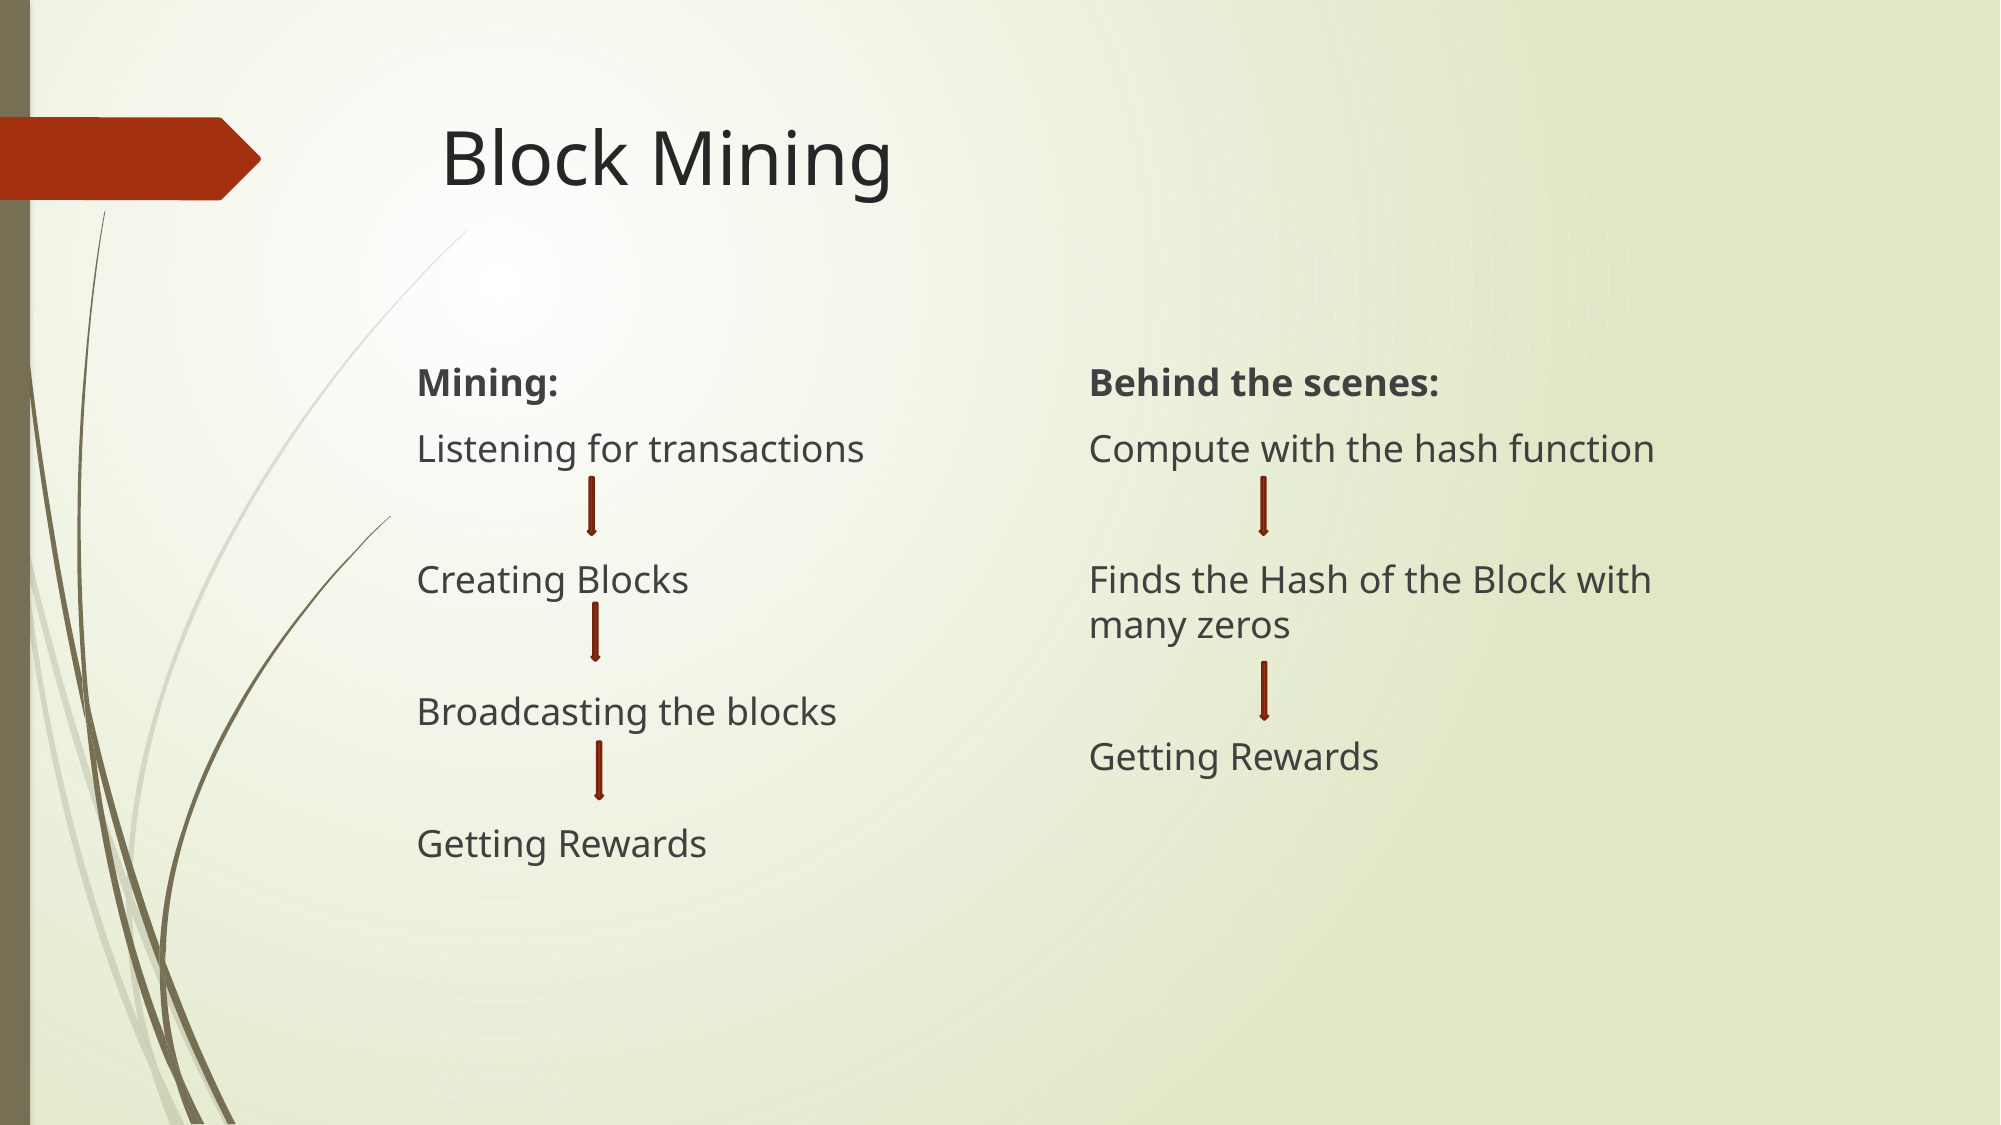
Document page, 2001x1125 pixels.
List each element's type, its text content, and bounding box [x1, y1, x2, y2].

text_box Behind the scenes: Compute with the hash function Finds the Hash of the Block with many zeros Getting Rewards [1073, 351, 1726, 972]
text_box [586, 475, 597, 536]
text_box [1259, 660, 1270, 721]
title Block Mining [425, 102, 1888, 313]
text_box [594, 740, 605, 801]
text_box [1258, 475, 1269, 536]
list Mining: Listening for transactions Creating Blocks Broadcasting the blocks Getting Rewards [401, 351, 966, 972]
text_box [590, 601, 601, 662]
